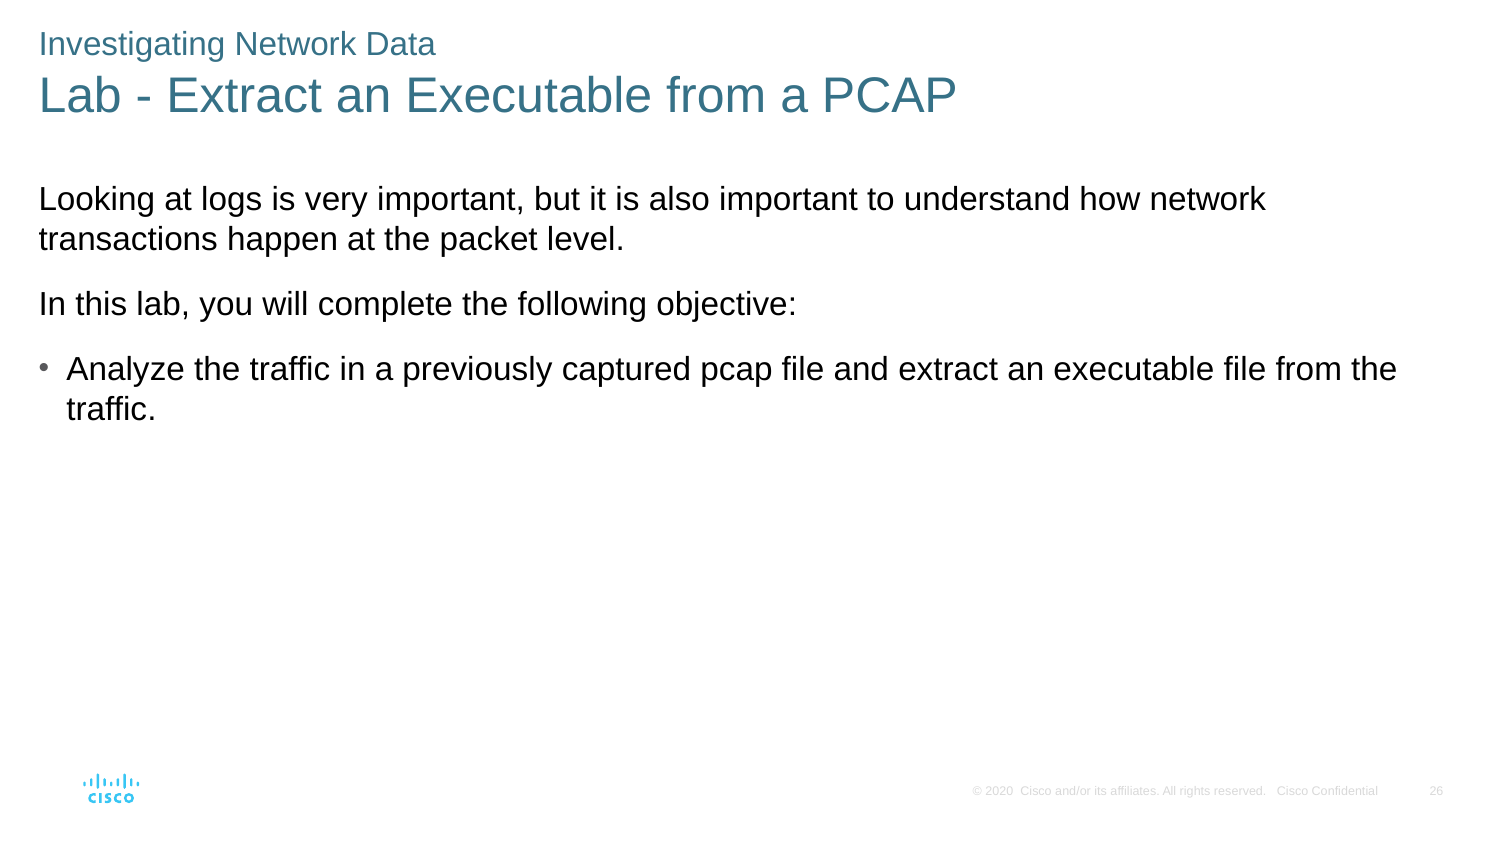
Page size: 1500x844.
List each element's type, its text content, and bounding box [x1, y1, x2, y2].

list Looking at logs is very important, but it is also important to understand how network transactions happen at the packet level. In this lab, you will complete the following objective: Analyze the traffic in a previously captured pcap file and extract an executable file from the traffic. [23, 170, 1446, 367]
text_box Investigating Network Data Lab - Extract an Executable from a PCAP [23, 10, 1500, 135]
